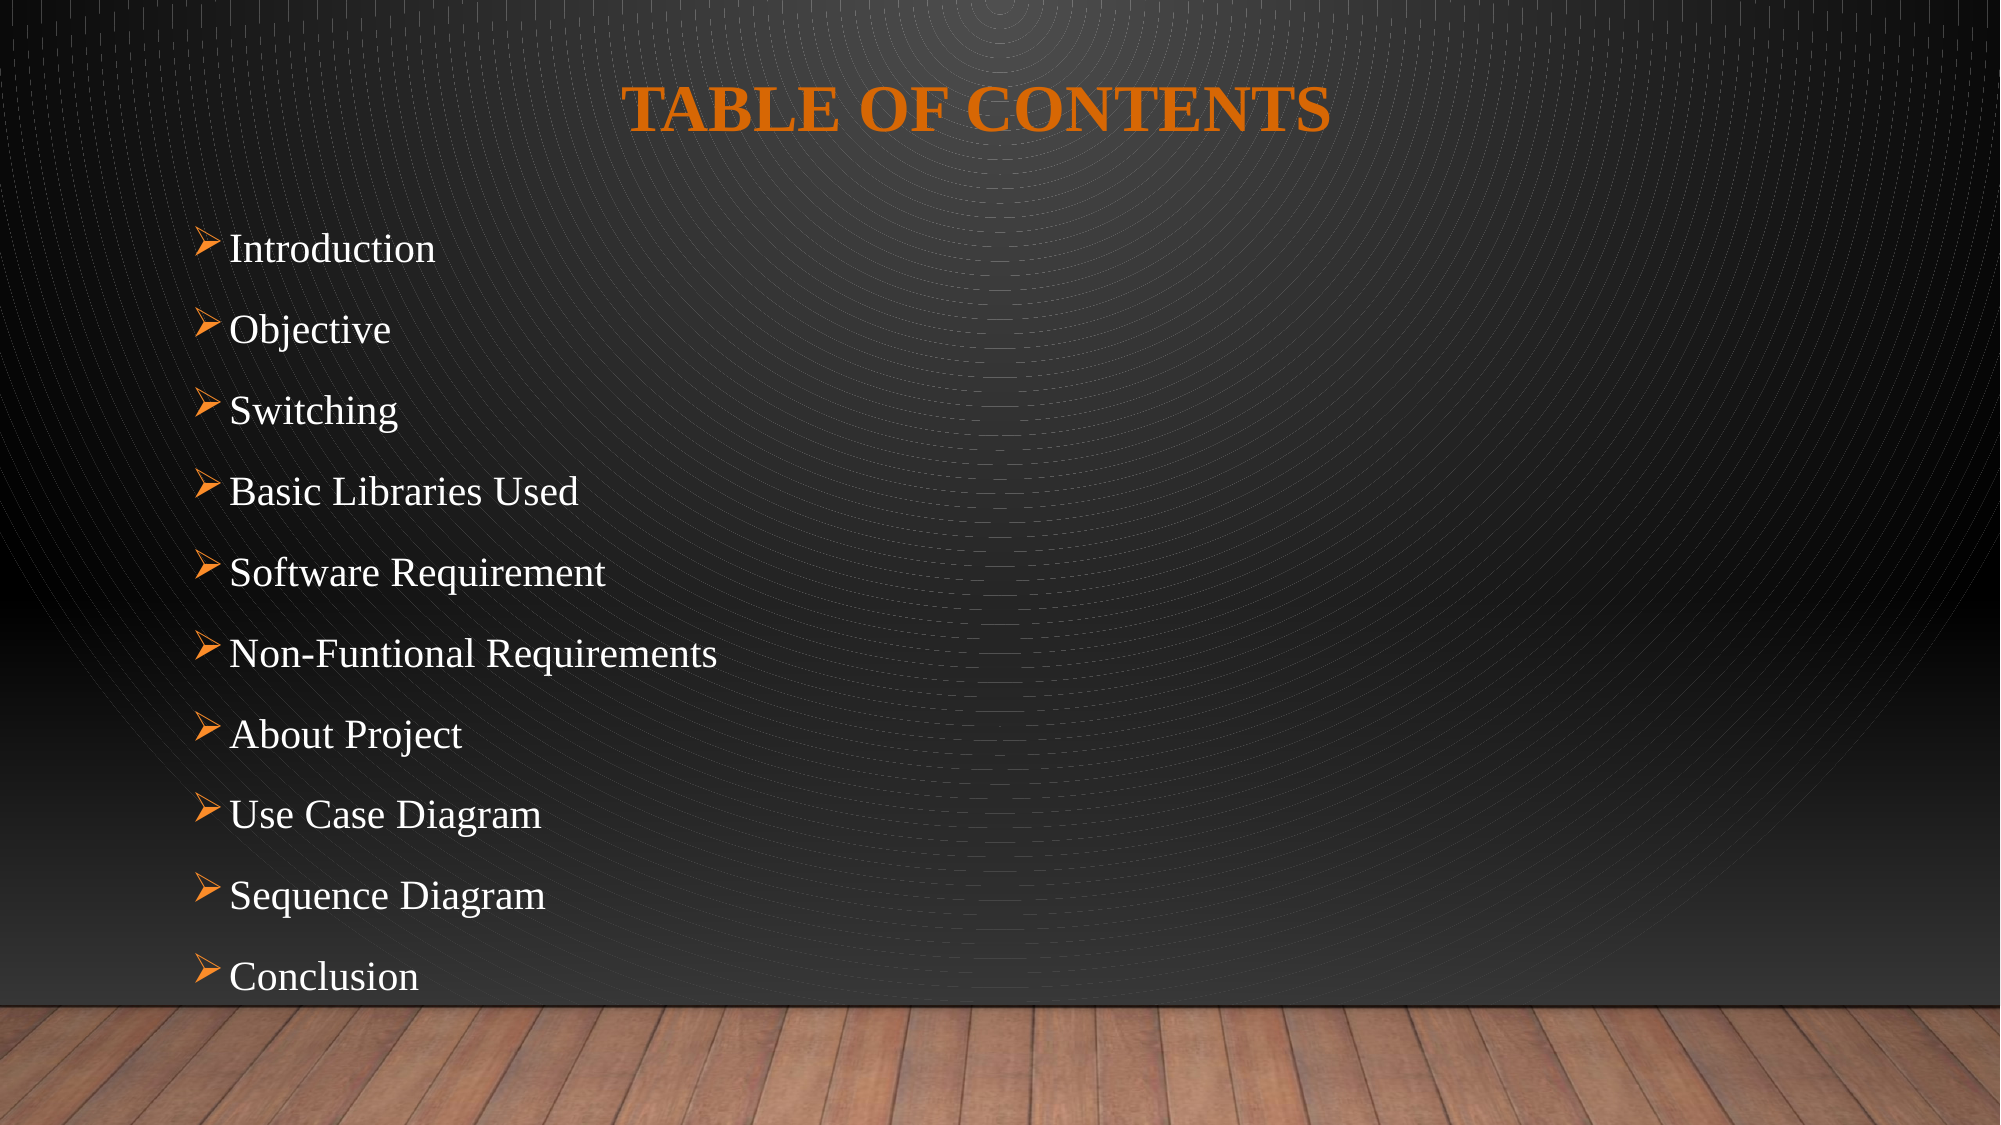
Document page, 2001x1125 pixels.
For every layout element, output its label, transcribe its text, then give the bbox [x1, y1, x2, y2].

list Introduction Objective Switching Basic Libraries Used Software Requirement Non-Funtional Requirements About Project Use Case Diagram Sequence Diagram Conclusion [176, 203, 1614, 952]
picture [0, 1005, 2000, 1125]
title TABLE OF CONTENTS [189, 52, 1765, 169]
